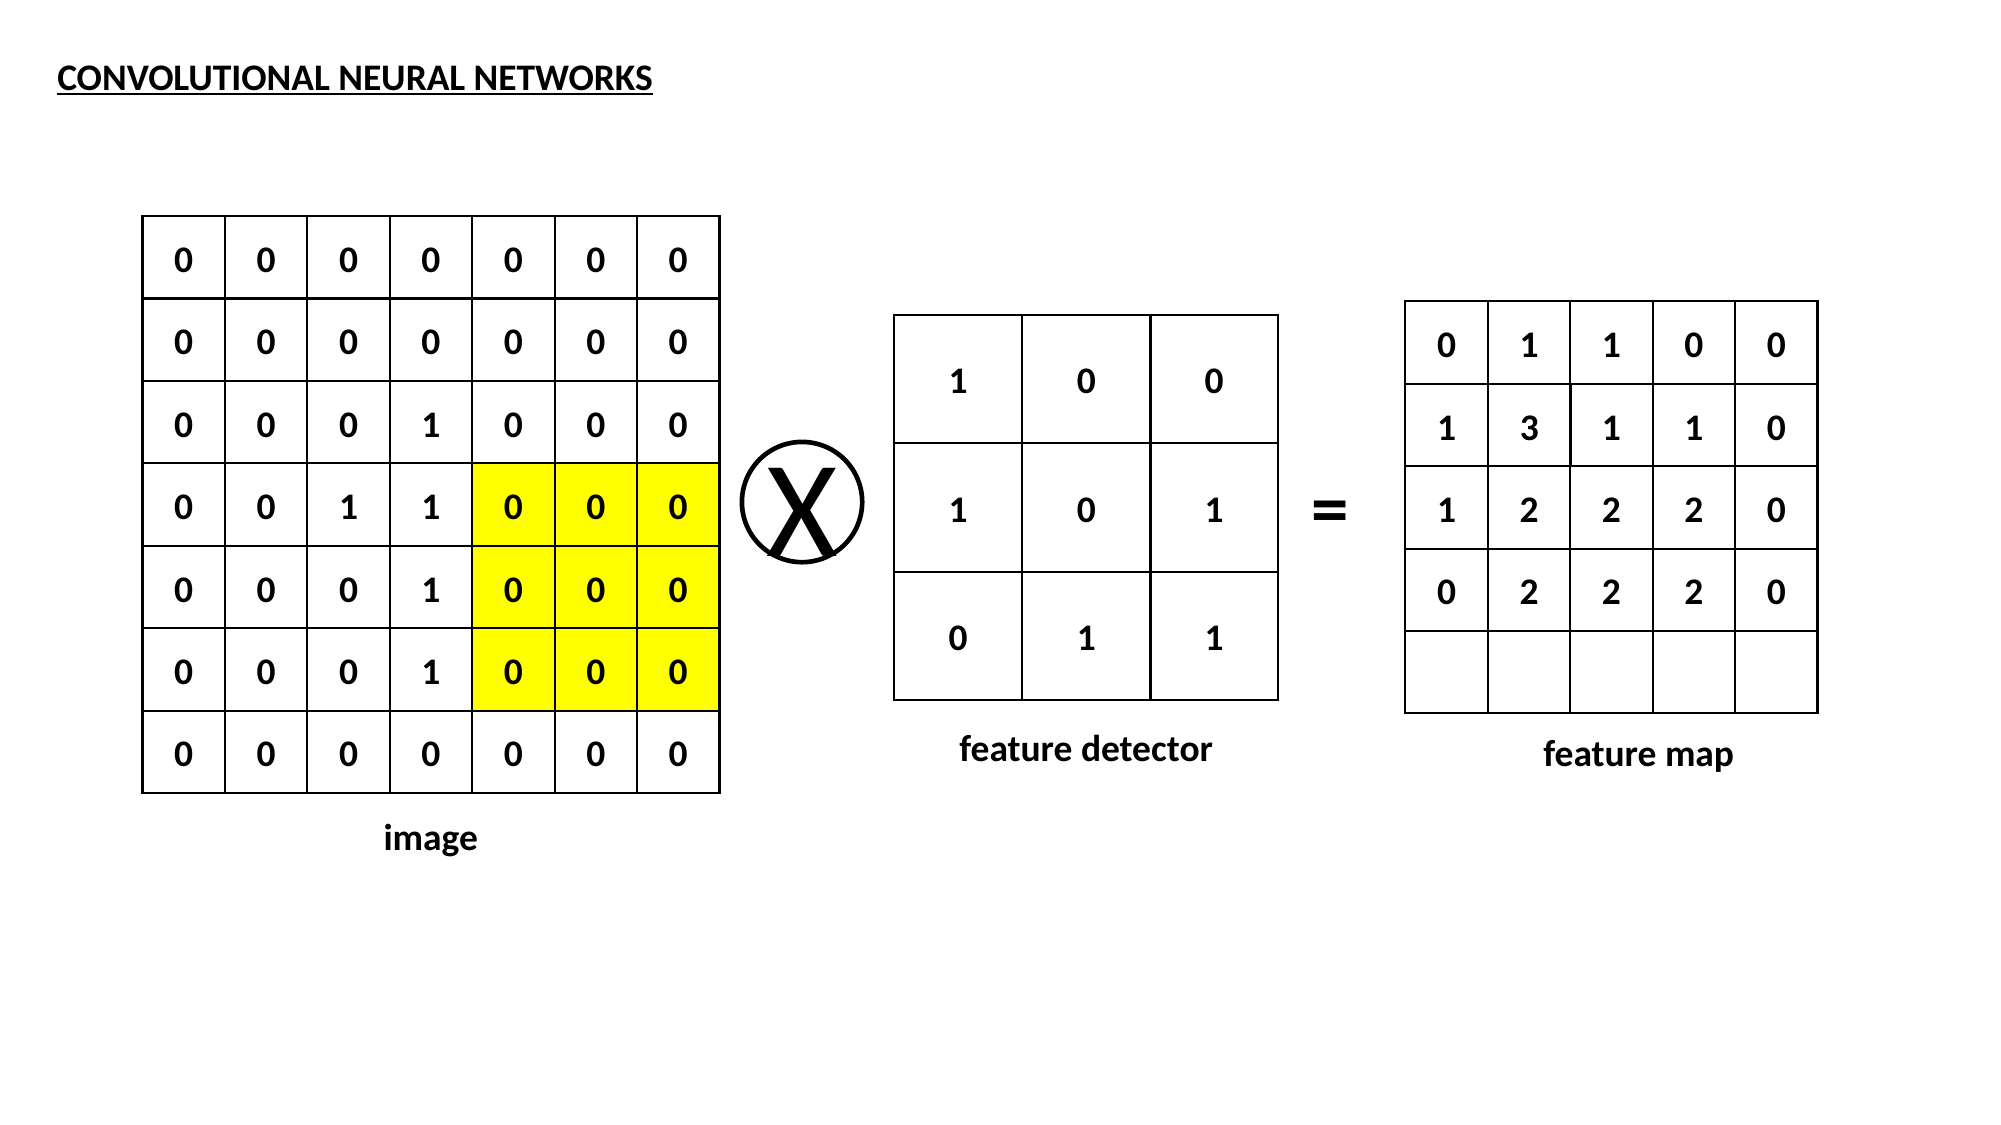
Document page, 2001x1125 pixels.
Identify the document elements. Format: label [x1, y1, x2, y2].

text_box [368, 805, 494, 866]
text_box [42, 45, 669, 105]
text_box [141, 215, 721, 794]
text_box [1296, 452, 1364, 557]
text_box [740, 411, 864, 591]
text_box [893, 314, 1279, 701]
text_box [1528, 721, 1750, 782]
text_box [944, 716, 1229, 776]
text_box [1404, 300, 1819, 714]
